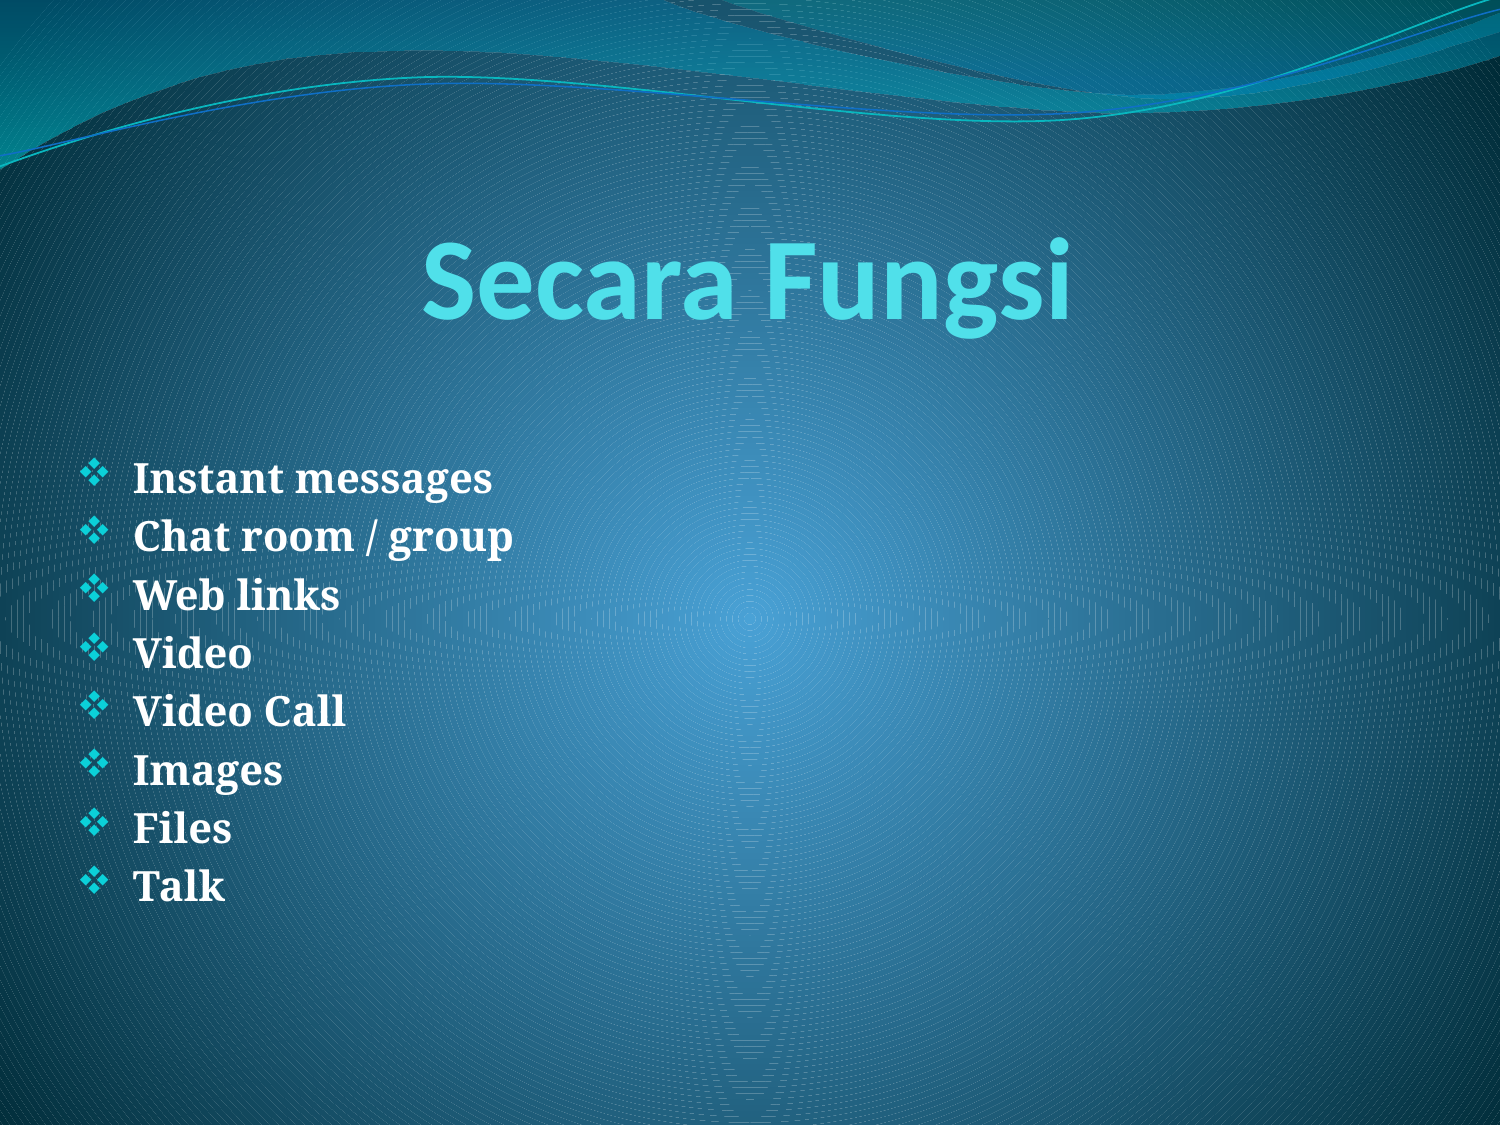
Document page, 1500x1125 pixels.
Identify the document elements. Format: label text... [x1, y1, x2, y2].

title Secara Fungsi [112, 101, 1388, 343]
subtitle Instant messages Chat room / group Web links Video Video Call Images Files Talk [76, 444, 1388, 1047]
